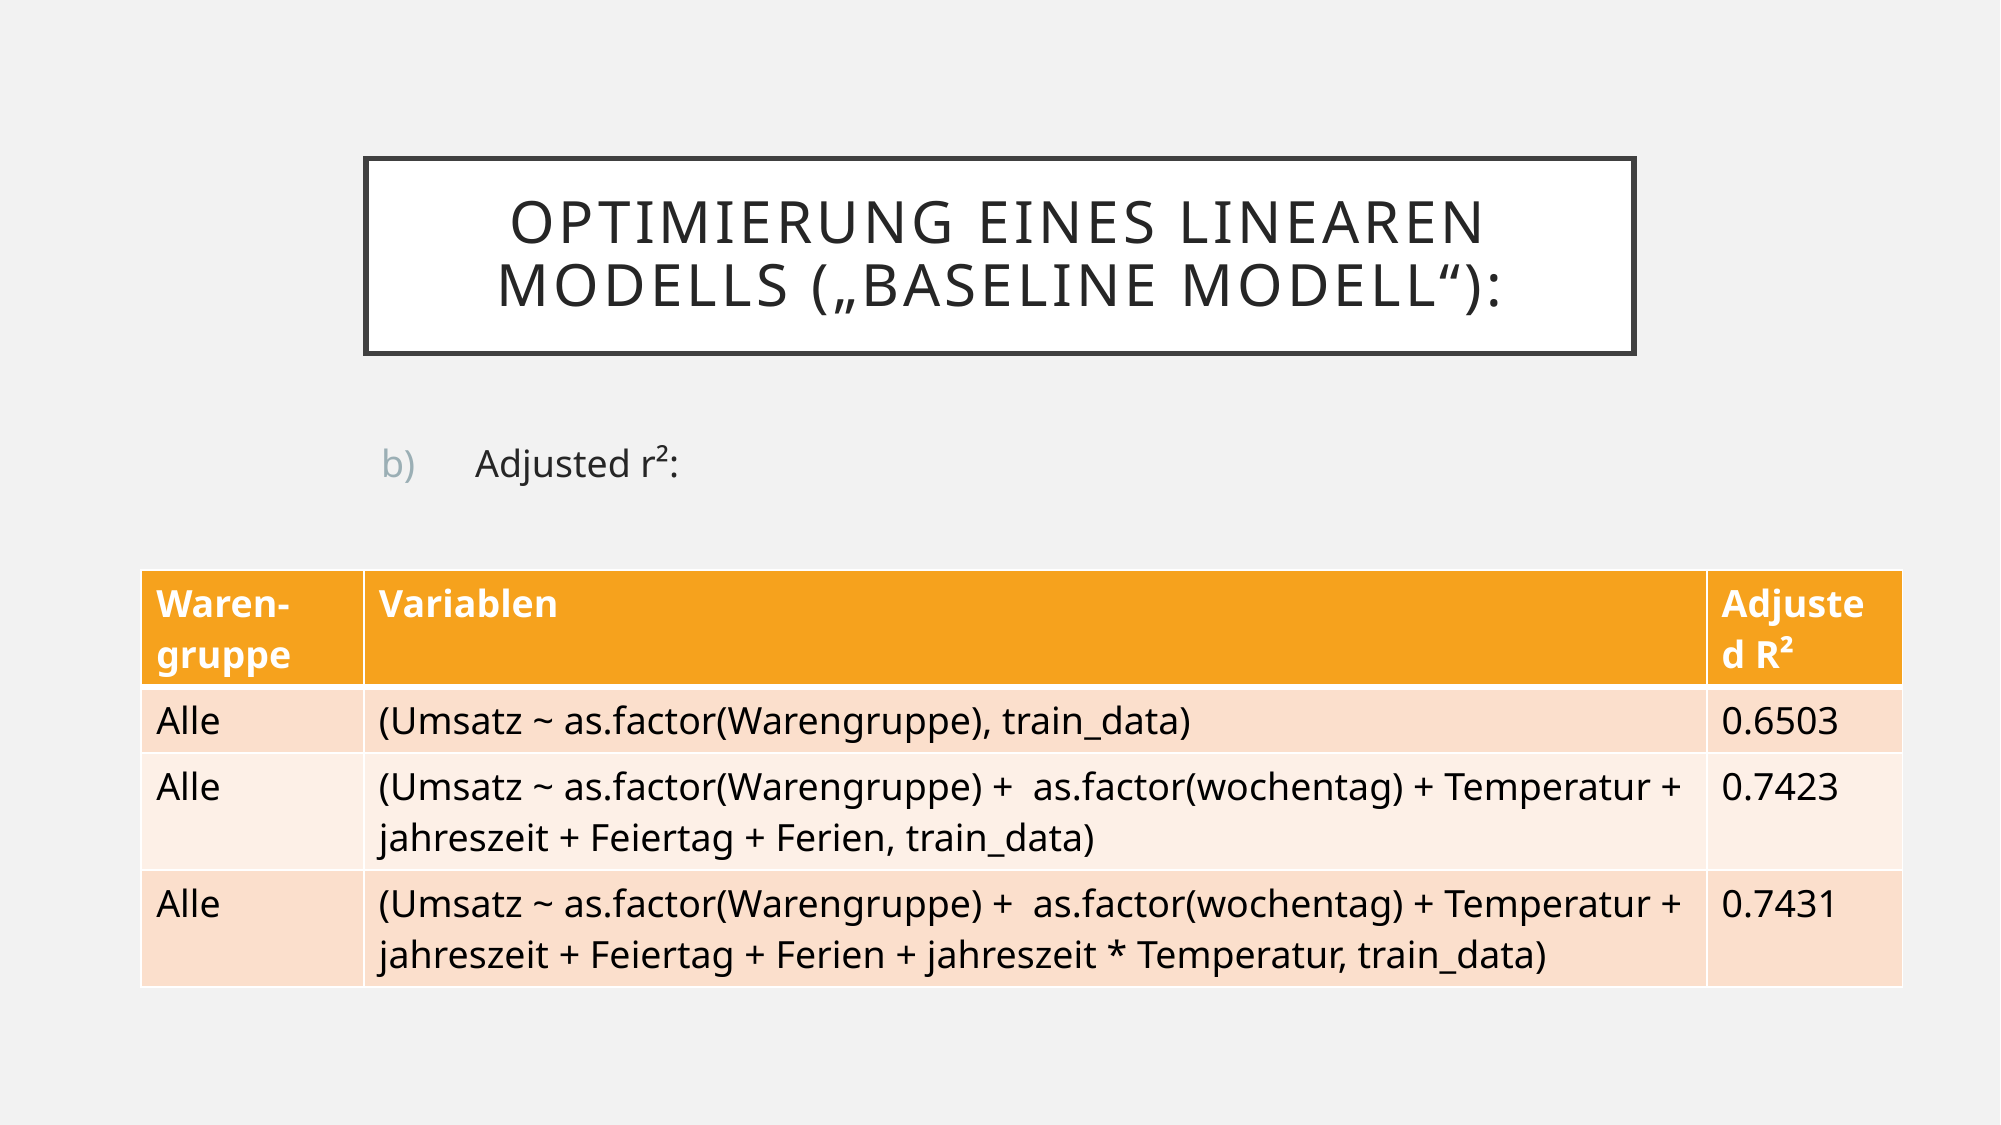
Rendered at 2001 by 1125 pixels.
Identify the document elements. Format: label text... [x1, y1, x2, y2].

table_header Adjusted R² [1708, 571, 1902, 684]
table_cell 0.7431 [1708, 871, 1902, 986]
table_cell Alle [142, 754, 363, 869]
title Optimierung eines linearen Modells („Baseline Modell“): [363, 156, 1637, 356]
table_header Waren-gruppe [142, 571, 363, 684]
table_header Variablen [365, 571, 1706, 684]
table_cell (Umsatz ~ as.factor(Warengruppe) + as.factor(wochentag) + Temperatur + jahreszeit + Feiertag + Ferien + jahreszeit * Temperatur, train_data) [365, 871, 1706, 986]
table_cell Alle [142, 690, 363, 752]
list Adjusted r²: [366, 432, 1634, 569]
table_cell (Umsatz ~ as.factor(Warengruppe) + as.factor(wochentag) + Temperatur + jahreszeit + Feiertag + Ferien, train_data) [365, 754, 1706, 869]
table_cell 0.7423 [1708, 754, 1902, 869]
table_cell Alle [142, 871, 363, 986]
table_cell (Umsatz ~ as.factor(Warengruppe), train_data) [365, 690, 1706, 752]
table_cell 0.6503 [1708, 690, 1902, 752]
